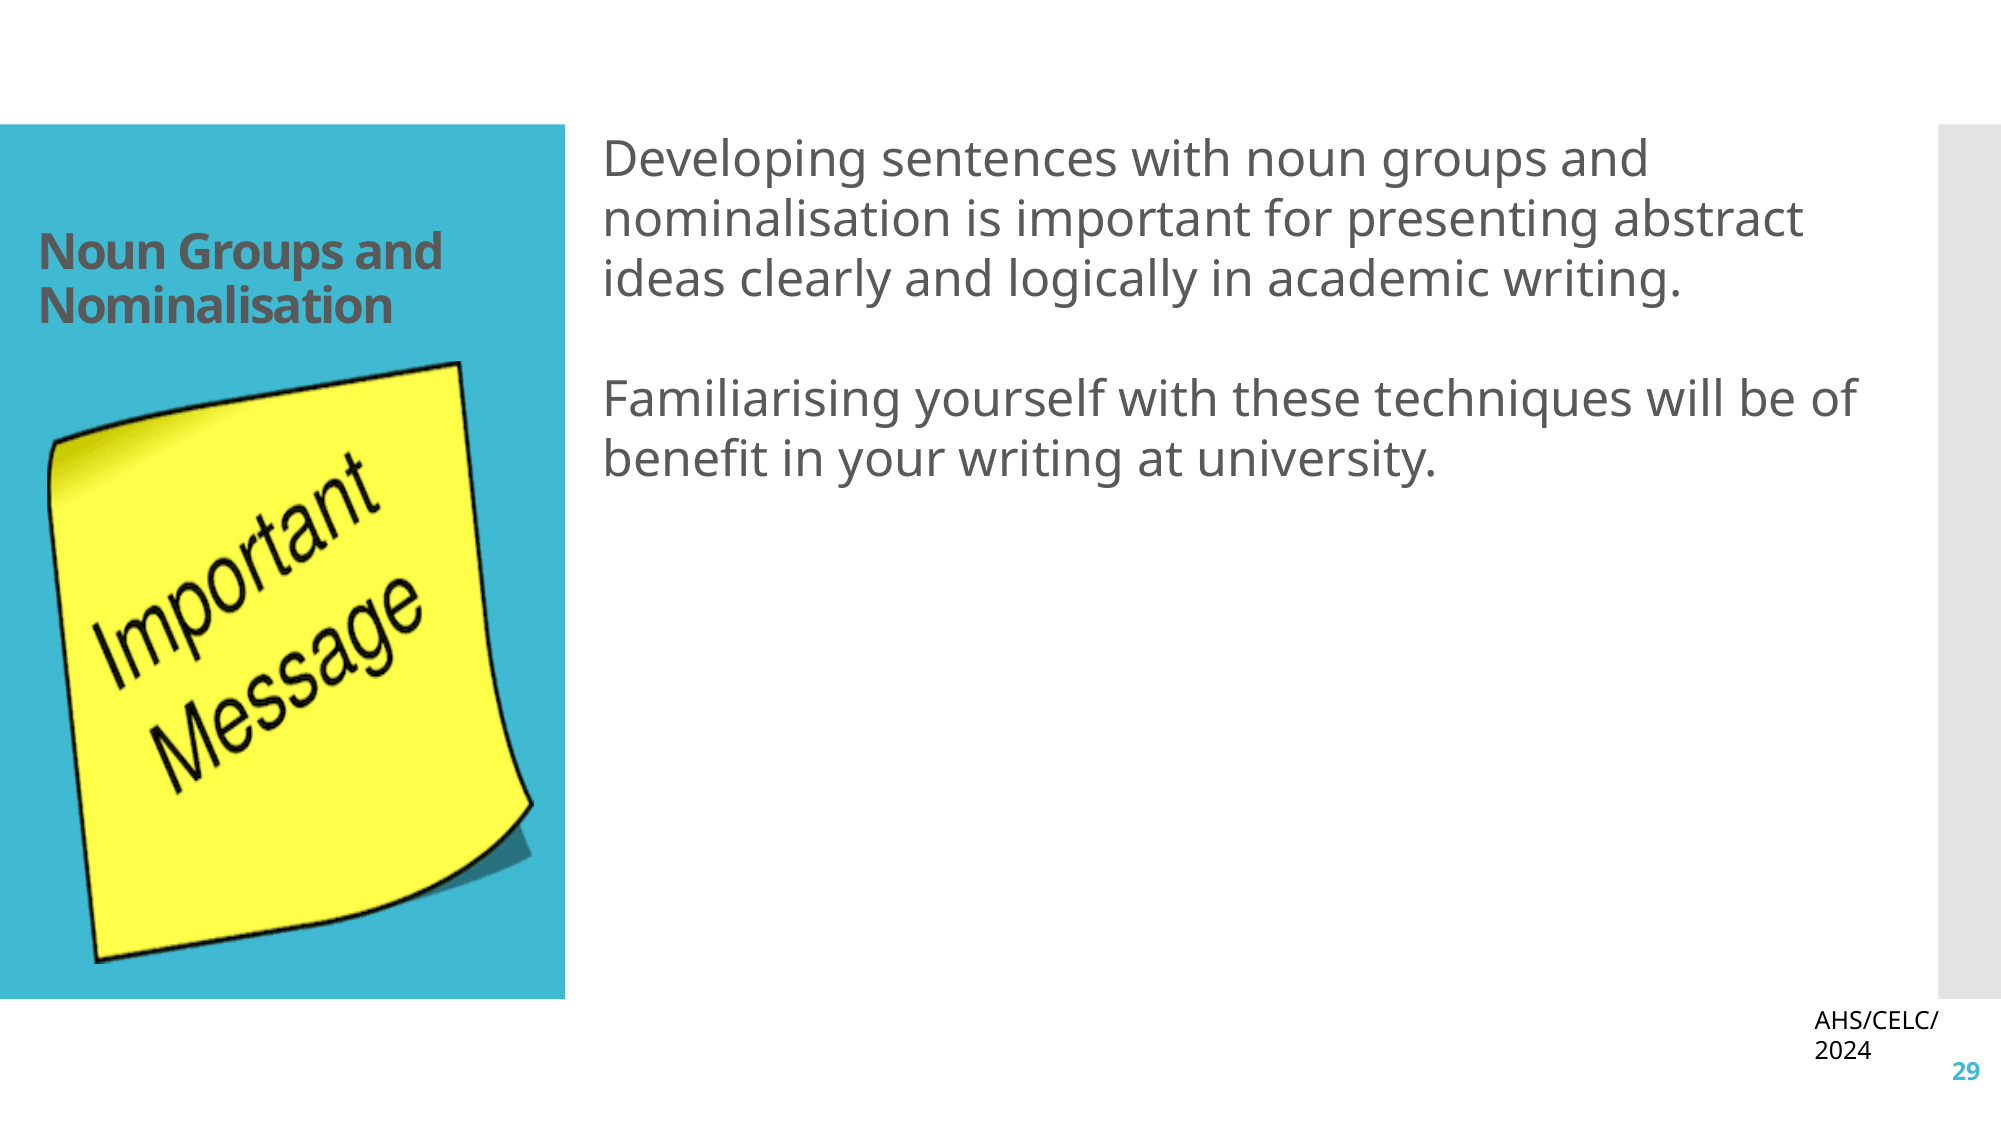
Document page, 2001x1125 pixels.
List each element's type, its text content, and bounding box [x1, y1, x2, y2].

text_box AHS/CELC/2024 [1799, 997, 2000, 1072]
picture [47, 361, 535, 965]
title Noun Groups and Nominalisation [22, 280, 534, 403]
slide_number 29 [1744, 1042, 1996, 1103]
text_box Developing sentences with noun groups and nominalisation is important for presenting abstract ideas clearly and logically in academic writing. Familiarising yourself with these techniques will be of benefit in your writing at university. [587, 118, 1884, 494]
